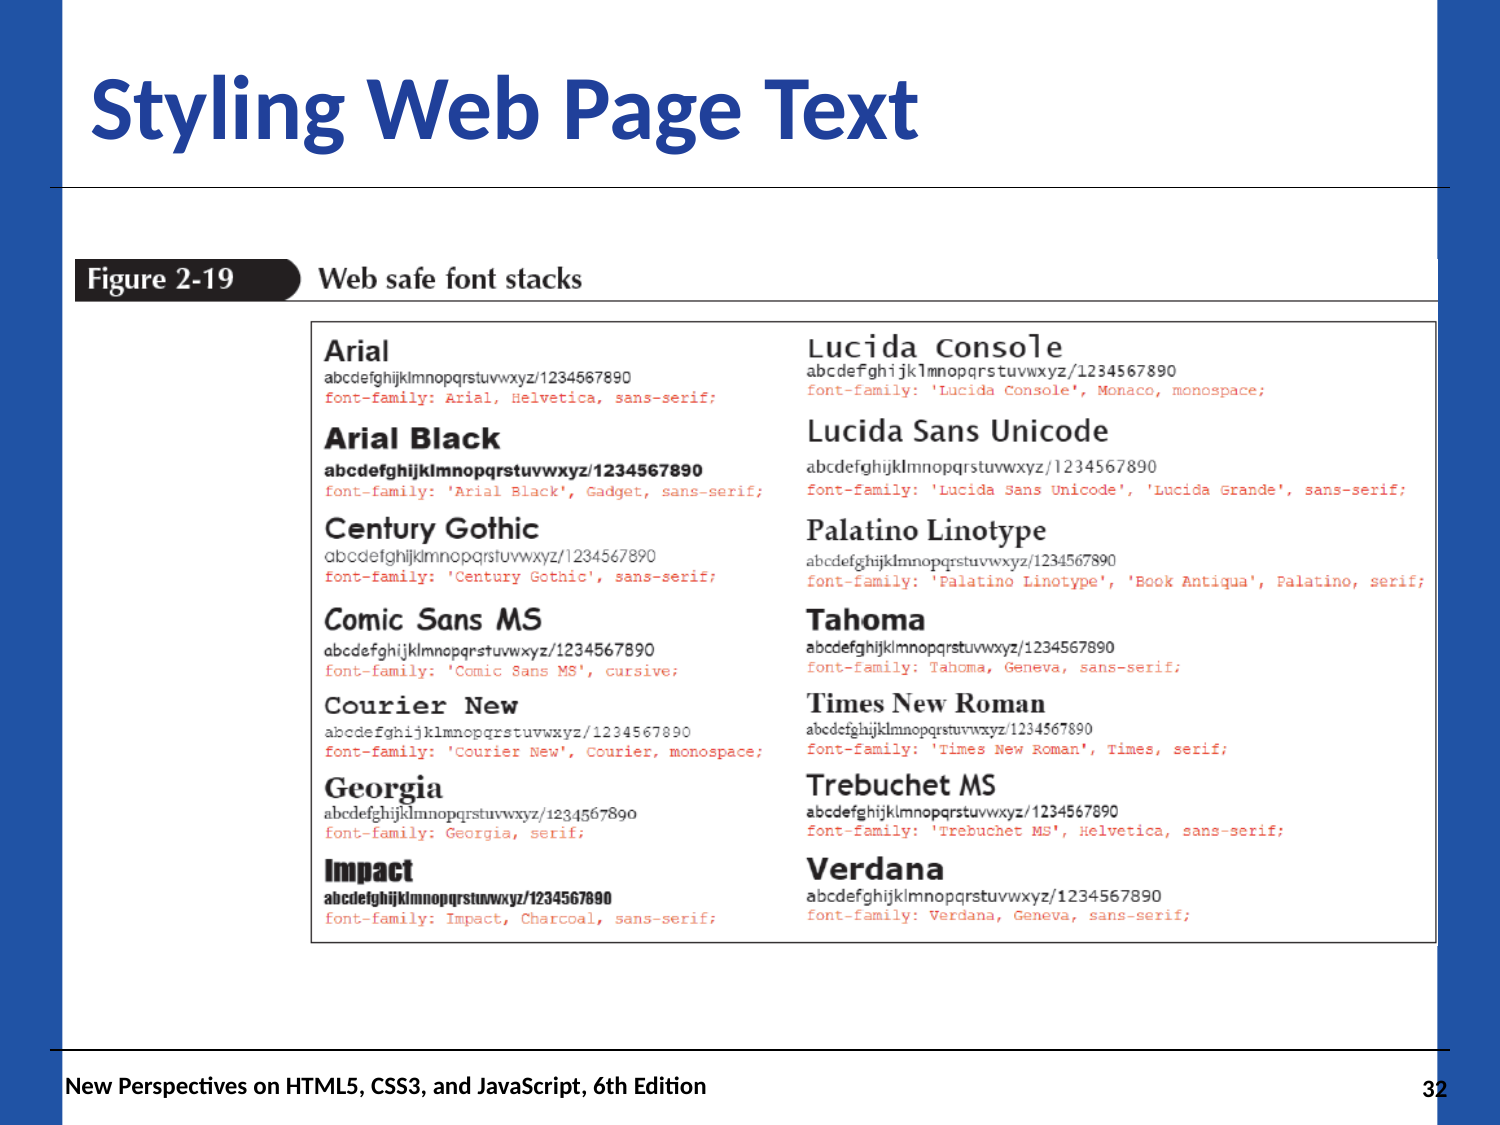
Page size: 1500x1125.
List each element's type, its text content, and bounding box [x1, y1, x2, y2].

slide_number 32 [1374, 1050, 1463, 1125]
title Styling Web Page Text [74, 24, 1438, 181]
footer New Perspectives on HTML5, CSS3, and JavaScript, 6th Edition [50, 1047, 1400, 1123]
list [74, 258, 1438, 946]
